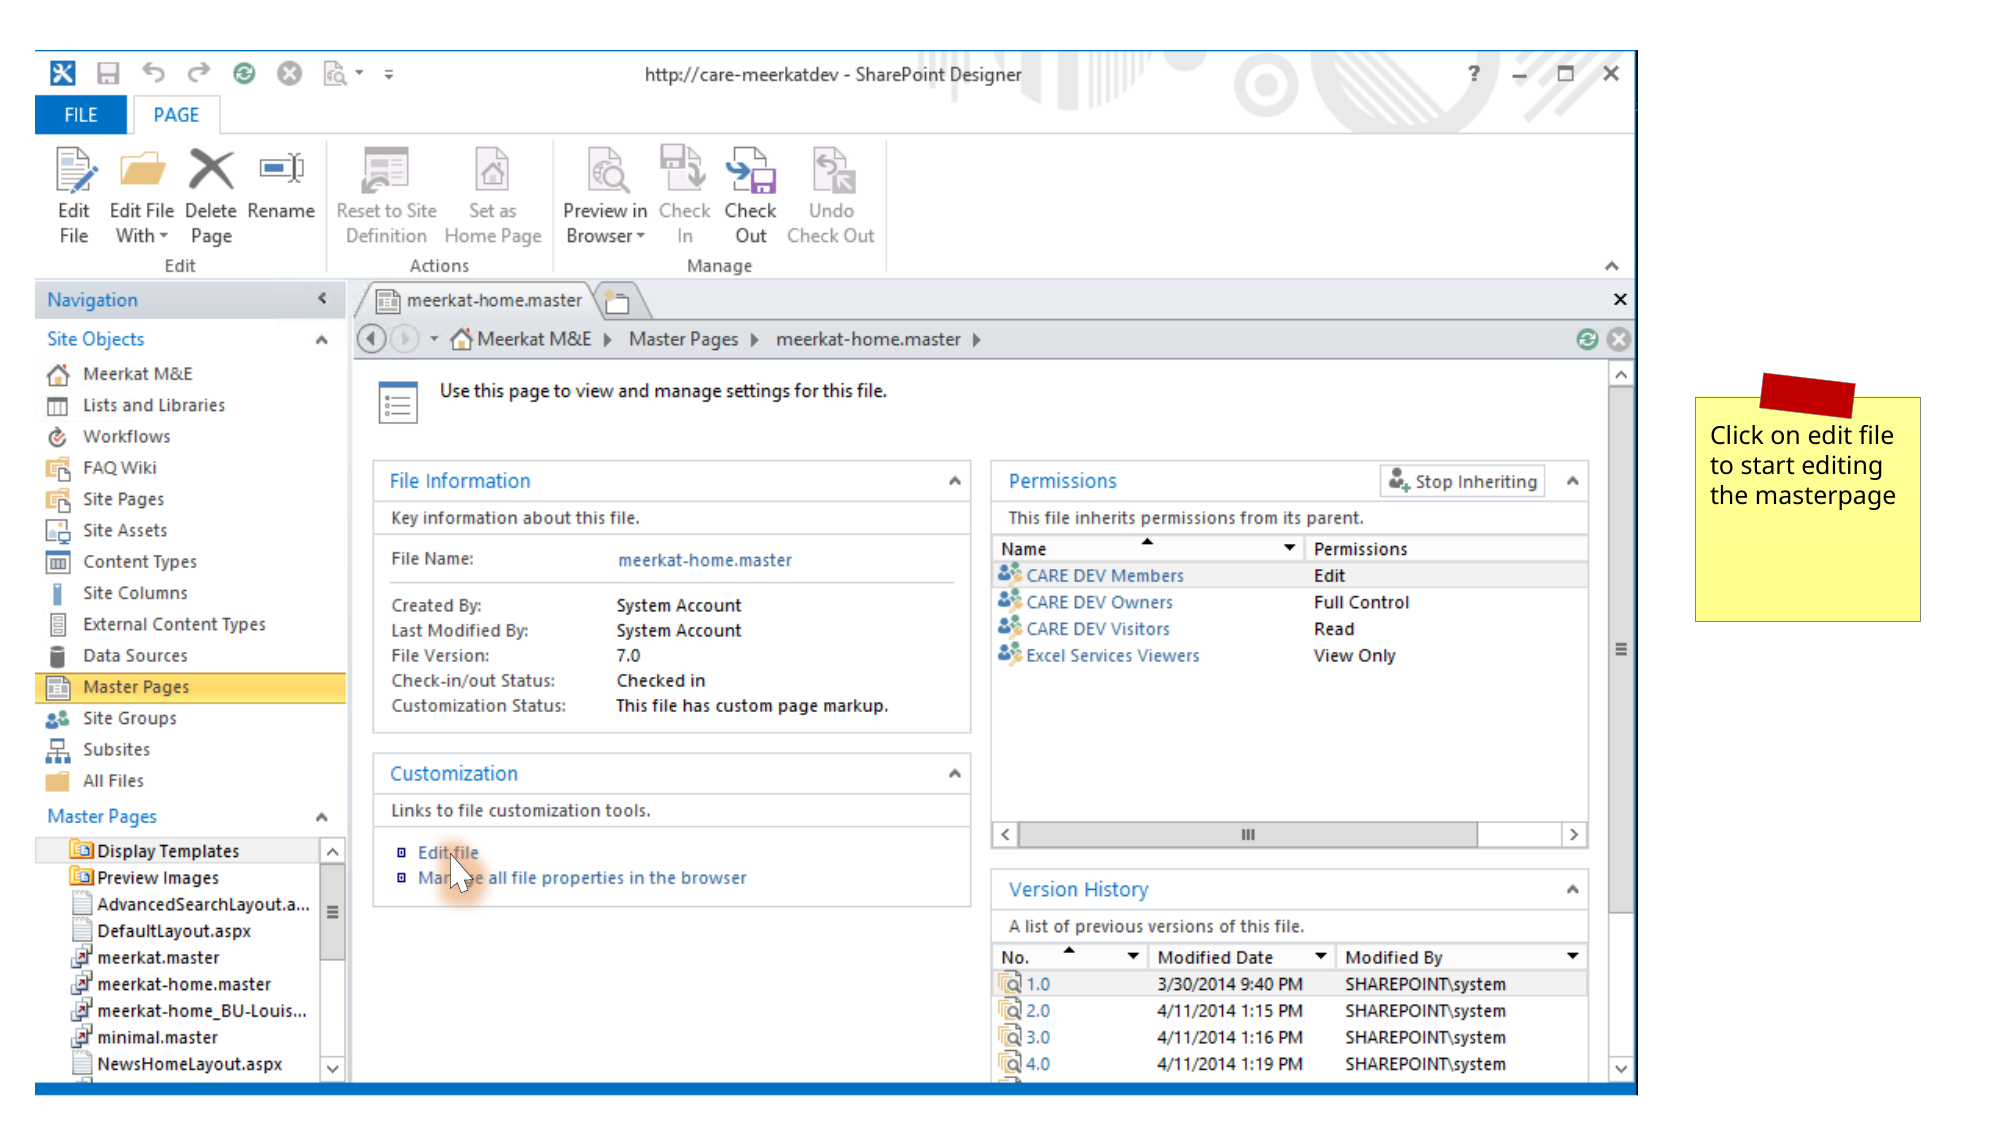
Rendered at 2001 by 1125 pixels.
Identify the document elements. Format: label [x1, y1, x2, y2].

picture [35, 50, 1638, 1097]
text_box [1694, 378, 1920, 622]
